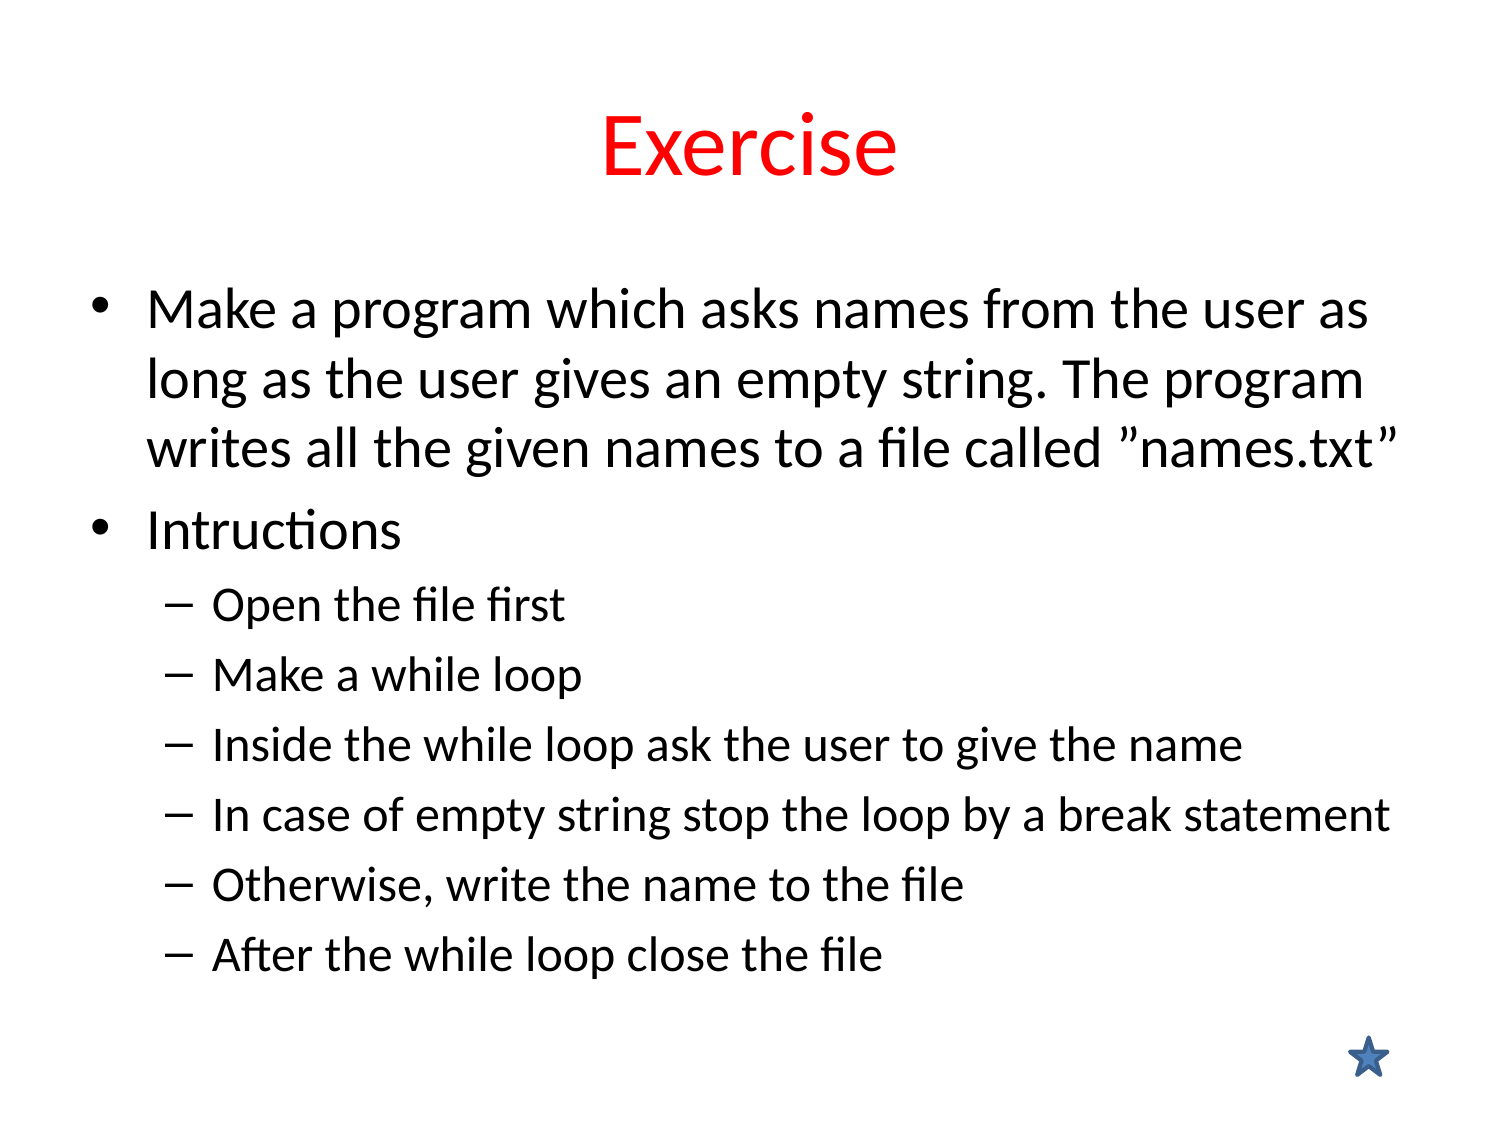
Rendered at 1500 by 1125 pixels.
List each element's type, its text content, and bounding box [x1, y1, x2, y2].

text_box [1348, 1035, 1390, 1077]
title Exercise [75, 45, 1425, 233]
list Make a program which asks names from the user as long as the user gives an empty string. The program writes all the given names to a file called ”names.txt” Intructions Open the file first Make a while loop Inside the while loop ask the user to give the name In case of empty string stop the loop by a break statement Otherwise, write the name to the file After the while loop close the file [75, 262, 1425, 1005]
